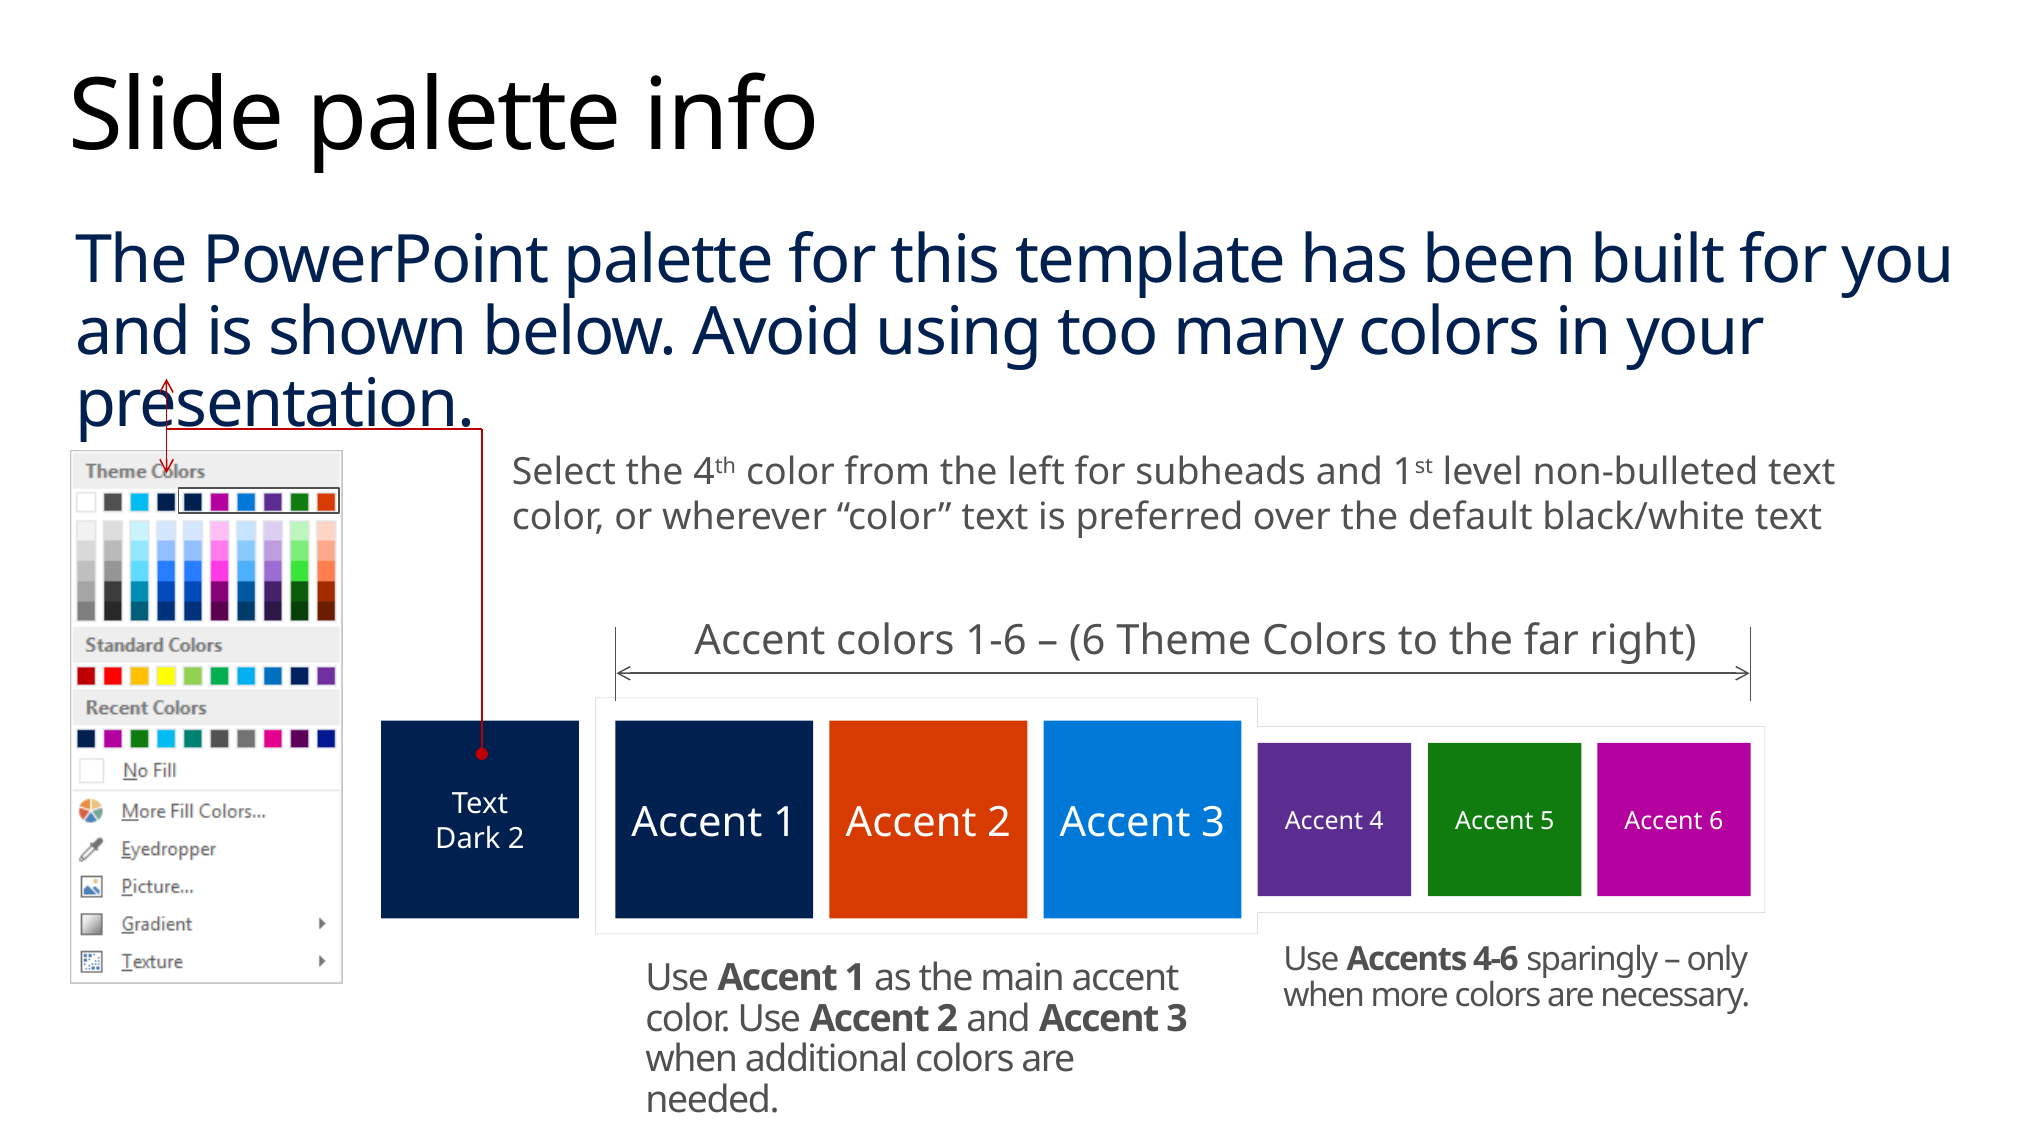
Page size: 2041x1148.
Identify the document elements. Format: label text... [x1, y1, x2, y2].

text_box [595, 697, 1766, 935]
text_box Use Accent 1 as the main accent color. Use Accent 2 and Accent 3 when additional colors are needed. [615, 958, 1242, 1121]
text_box Accent 3 [1043, 720, 1242, 919]
text_box Accent 1 [615, 720, 814, 919]
text_box Accent 4 [1257, 742, 1412, 897]
text_box Accent colors 1-6 – (6 Theme Colors to the far right) [616, 613, 1775, 664]
title Slide palette info [45, 48, 1996, 199]
text_box Text Dark 2 [380, 720, 580, 919]
text_box Select the 4th color from the left for subheads and 1st level non-bulleted text color, or wherever “color” text is preferred over the default black/white text [483, 466, 1936, 538]
text_box Use Accents 4-6 sparingly – only when more colors are necessary. [1283, 941, 1777, 1014]
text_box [166, 428, 483, 755]
text_box The PowerPoint palette for this template has been built for you and is shown below. Avoid using too many colors in your presentation. [45, 201, 1995, 466]
picture [70, 450, 343, 984]
text_box Accent 5 [1427, 742, 1582, 897]
text_box Accent 6 [1596, 742, 1752, 897]
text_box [615, 626, 1751, 702]
text_box Accent 2 [829, 720, 1028, 919]
